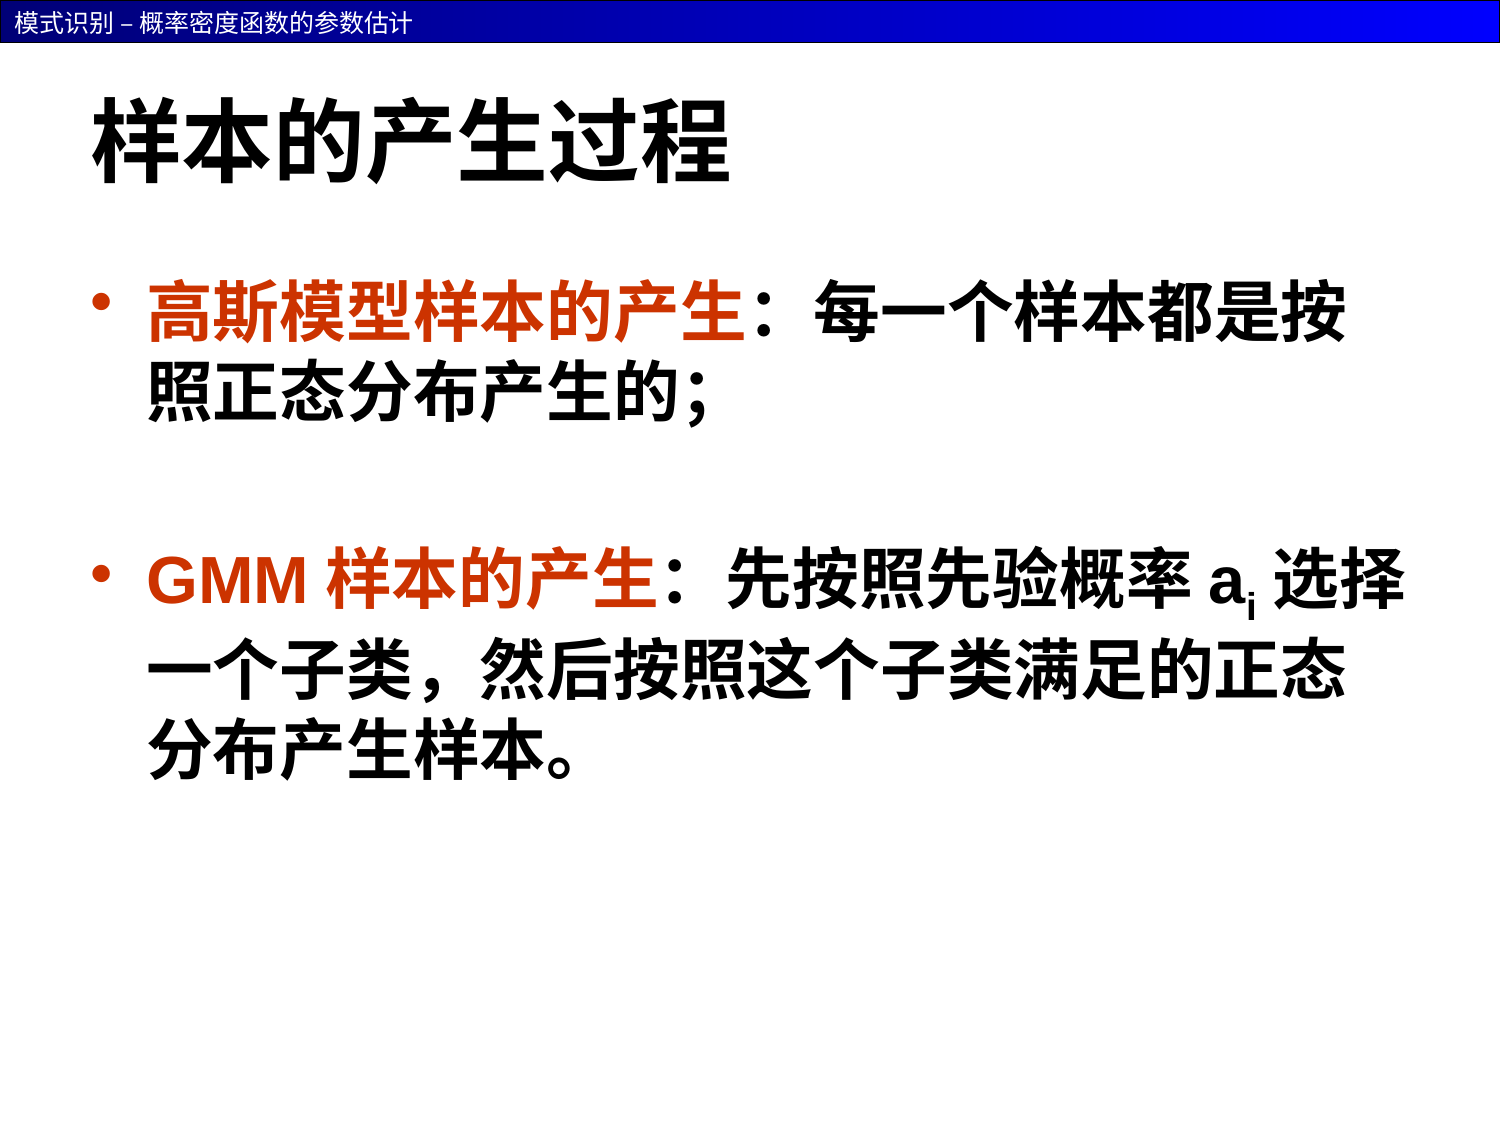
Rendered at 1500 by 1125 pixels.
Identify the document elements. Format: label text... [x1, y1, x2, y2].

list 高斯模型样本的产生：每一个样本都是按照正态分布产生的； GMM样本的产生：先按照先验概率ai选择一个子类，然后按照这个子类满足的正态分布产生样本。 [75, 262, 1425, 1005]
title 样本的产生过程 [75, 45, 1425, 233]
